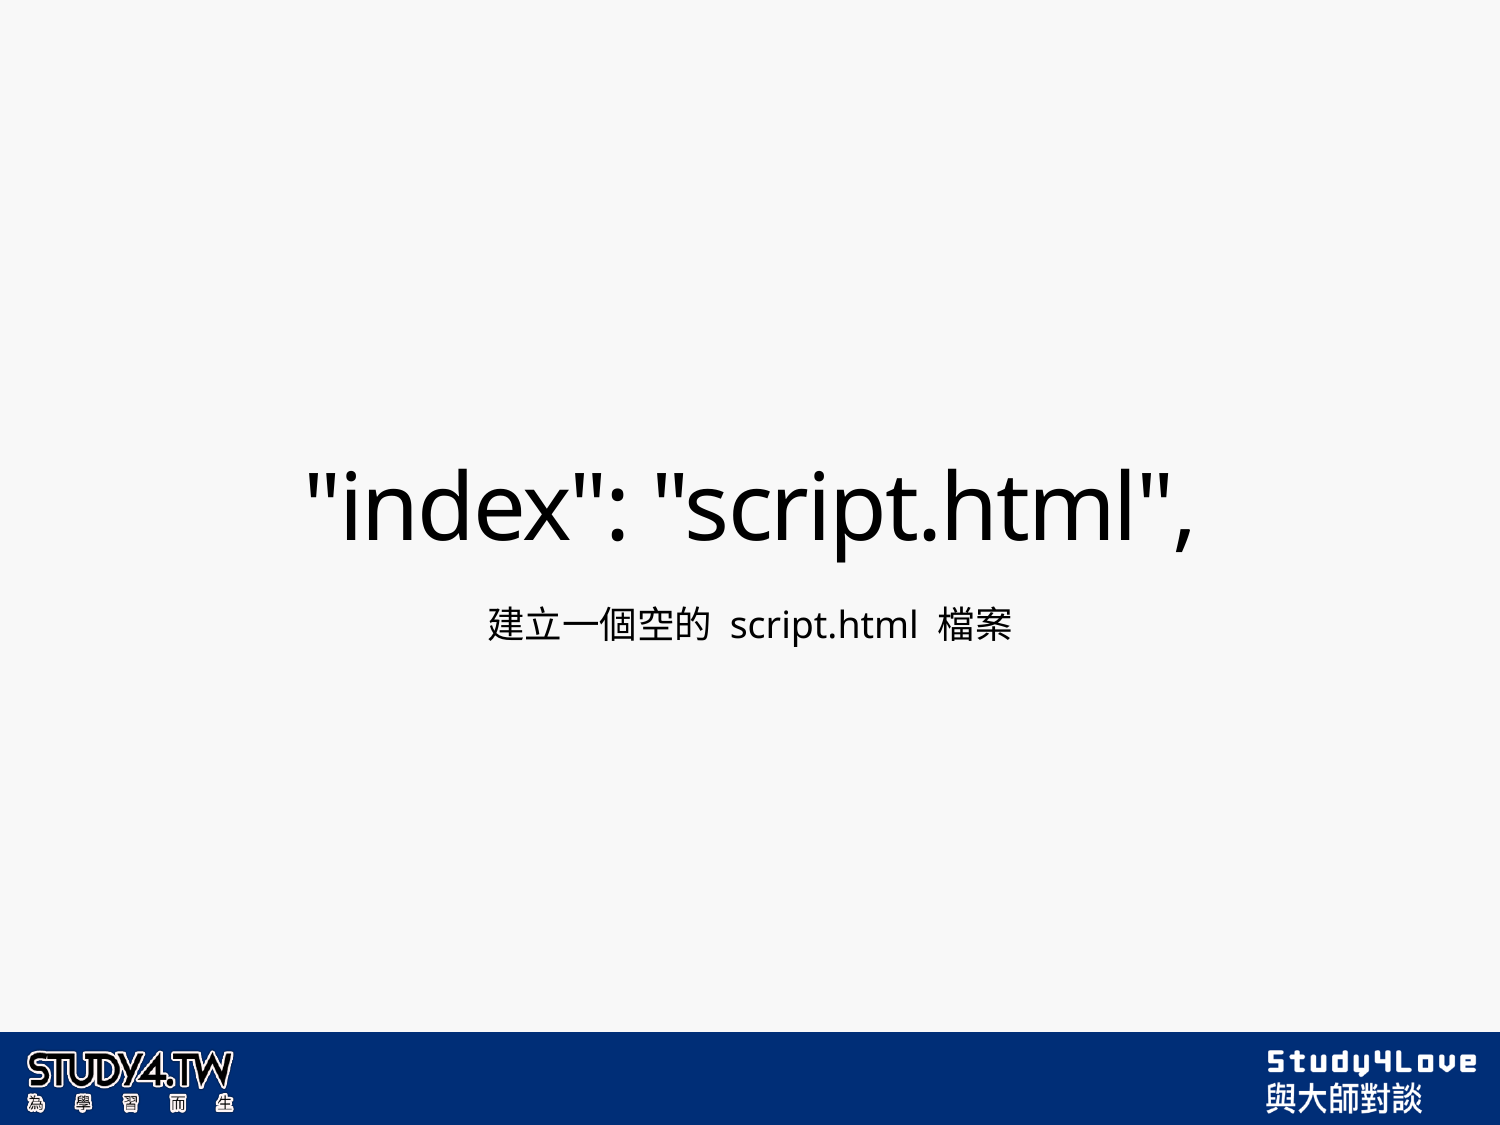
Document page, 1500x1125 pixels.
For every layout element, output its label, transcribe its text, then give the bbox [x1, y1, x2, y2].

picture [1258, 1039, 1481, 1122]
title "index": "script.html", [187, 184, 1313, 576]
subtitle 建立一個空的 script.html 檔案 [187, 590, 1313, 663]
picture [19, 1040, 242, 1117]
